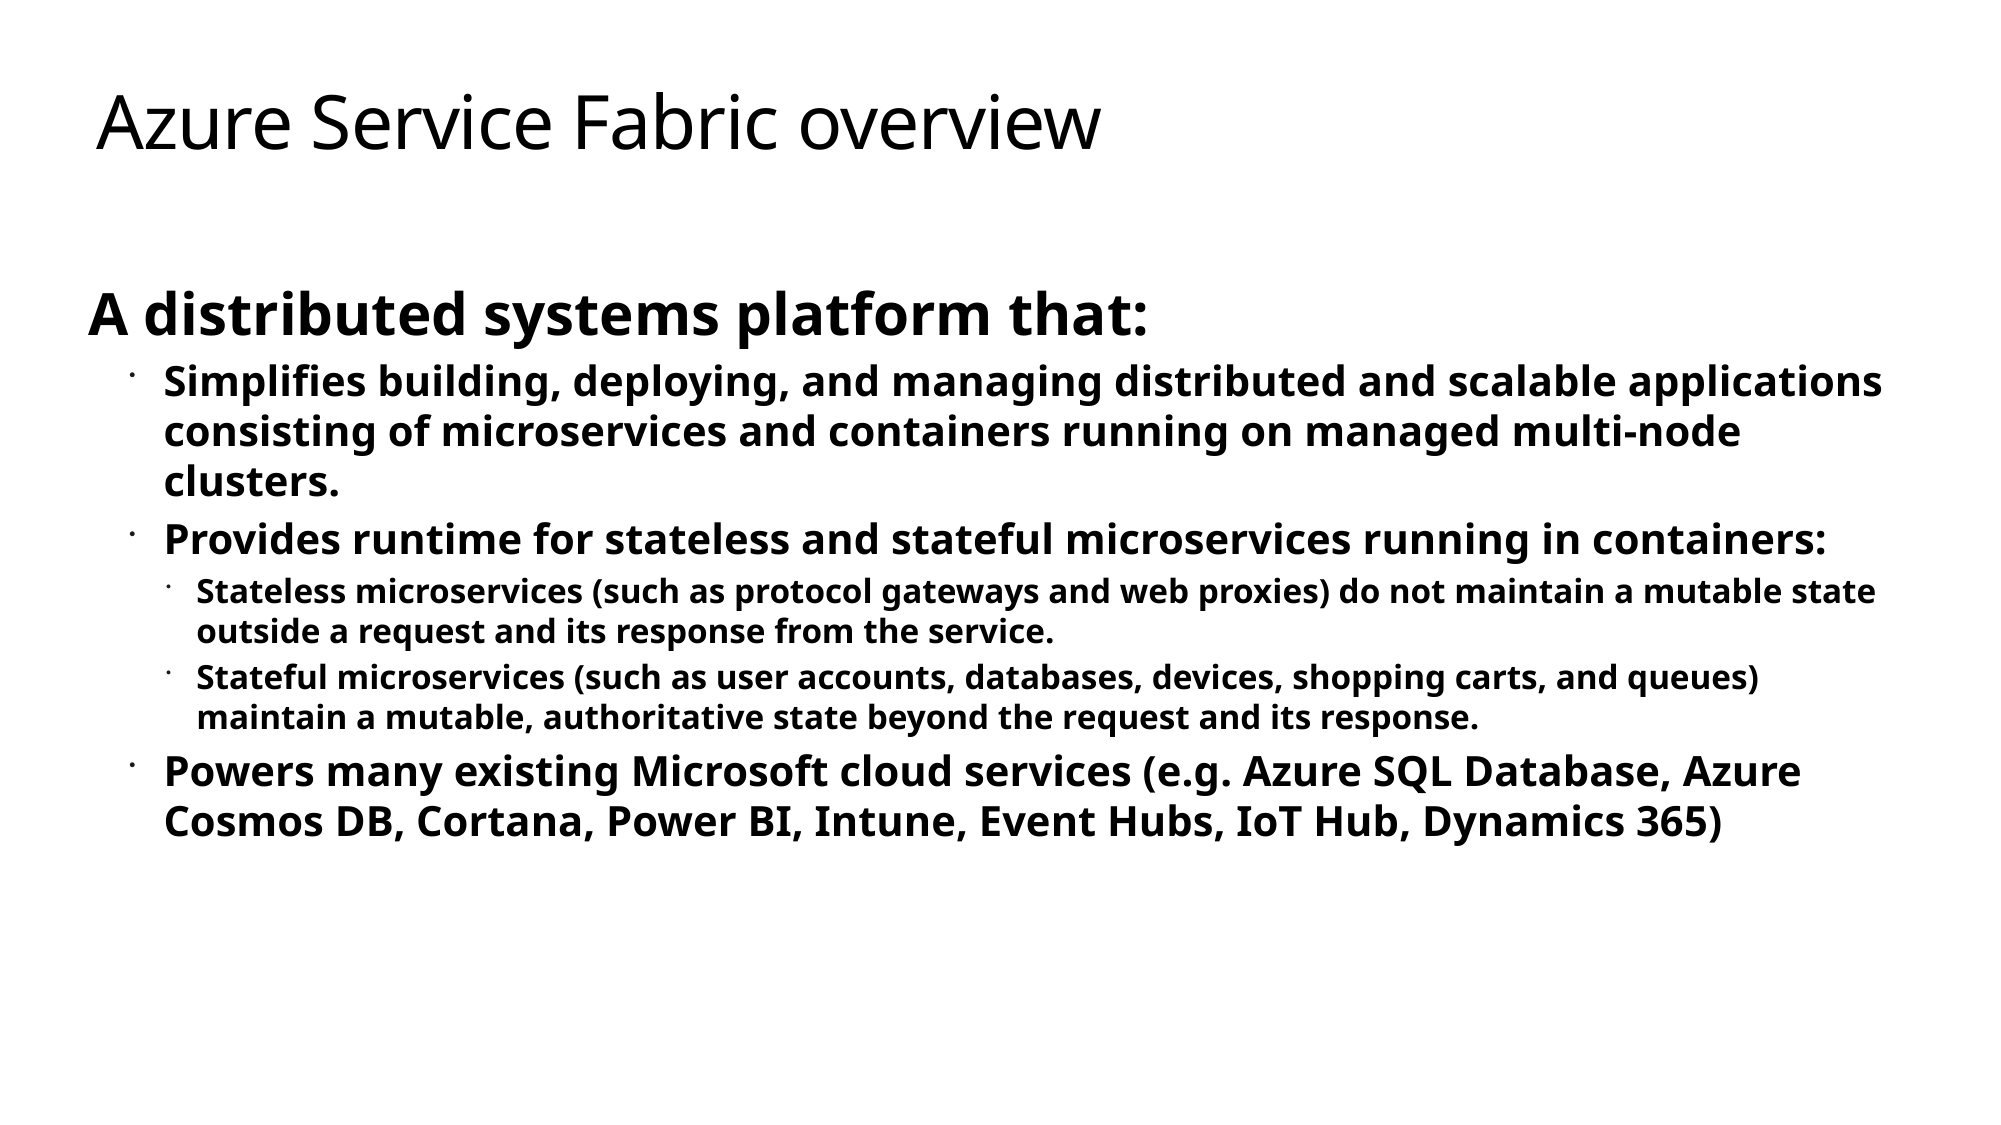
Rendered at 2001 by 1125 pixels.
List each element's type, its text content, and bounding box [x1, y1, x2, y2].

title Azure Service Fabric overview [96, 75, 1904, 166]
list A distributed systems platform that: Simplifies building, deploying, and managing distributed and scalable applications consisting of microservices and containers running on managed multi-node clusters. Provides runtime for stateless and stateful microservices running in containers: Stateless microservices (such as protocol gateways and web proxies) do not maintain a mutable state outside a request and its response from the service. Stateful microservices (such as user accounts, databases, devices, shopping carts, and queues) maintain a mutable, authoritative state beyond the request and its response. Powers many existing Microsoft cloud services (e.g. Azure SQL Database, Azure Cosmos DB, Cortana, Power BI, Intune, Event Hubs, IoT Hub, Dynamics 365) [88, 276, 1896, 893]
